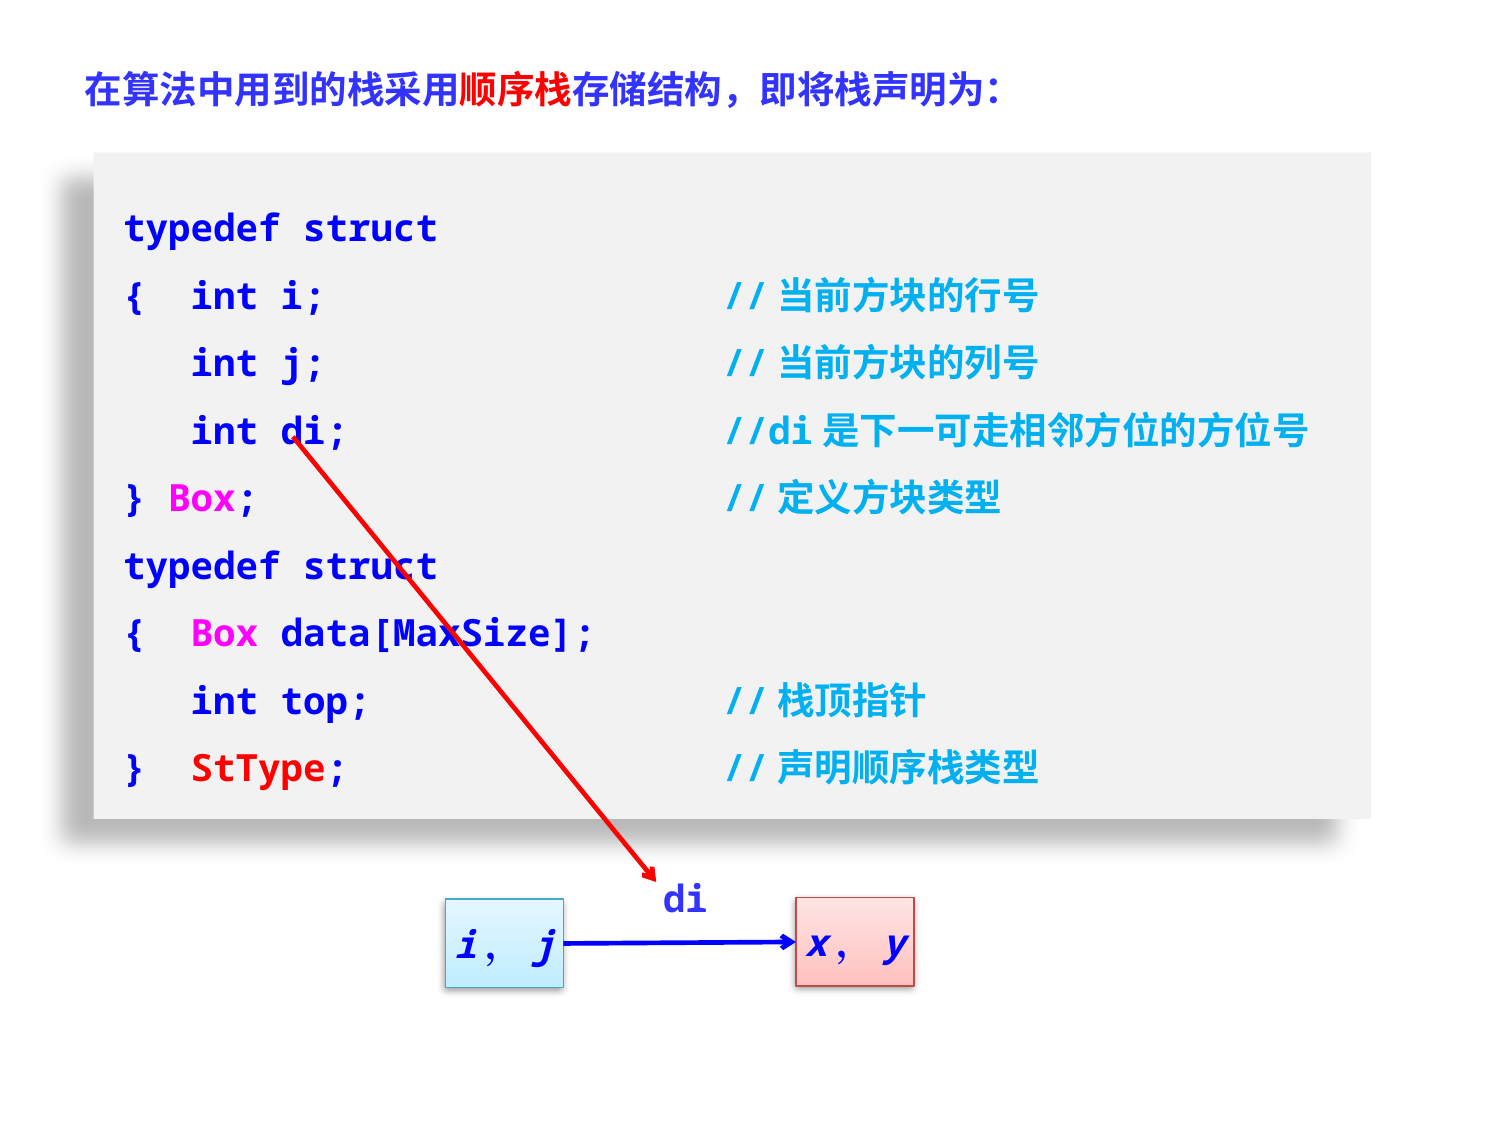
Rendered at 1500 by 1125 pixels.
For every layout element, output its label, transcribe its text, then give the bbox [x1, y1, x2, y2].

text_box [292, 436, 915, 988]
text_box typedef struct { int i; //当前方块的行号 int j; //当前方块的列号 int di; //di是下一可走相邻方位的方位号 } Box; //定义方块类型 typedef struct { Box data[MaxSize]; int top; //栈顶指针 } StType; //声明顺序栈类型 [93, 152, 1372, 820]
text_box 在算法中用到的栈采用顺序栈存储结构，即将栈声明为： [70, 58, 1055, 119]
